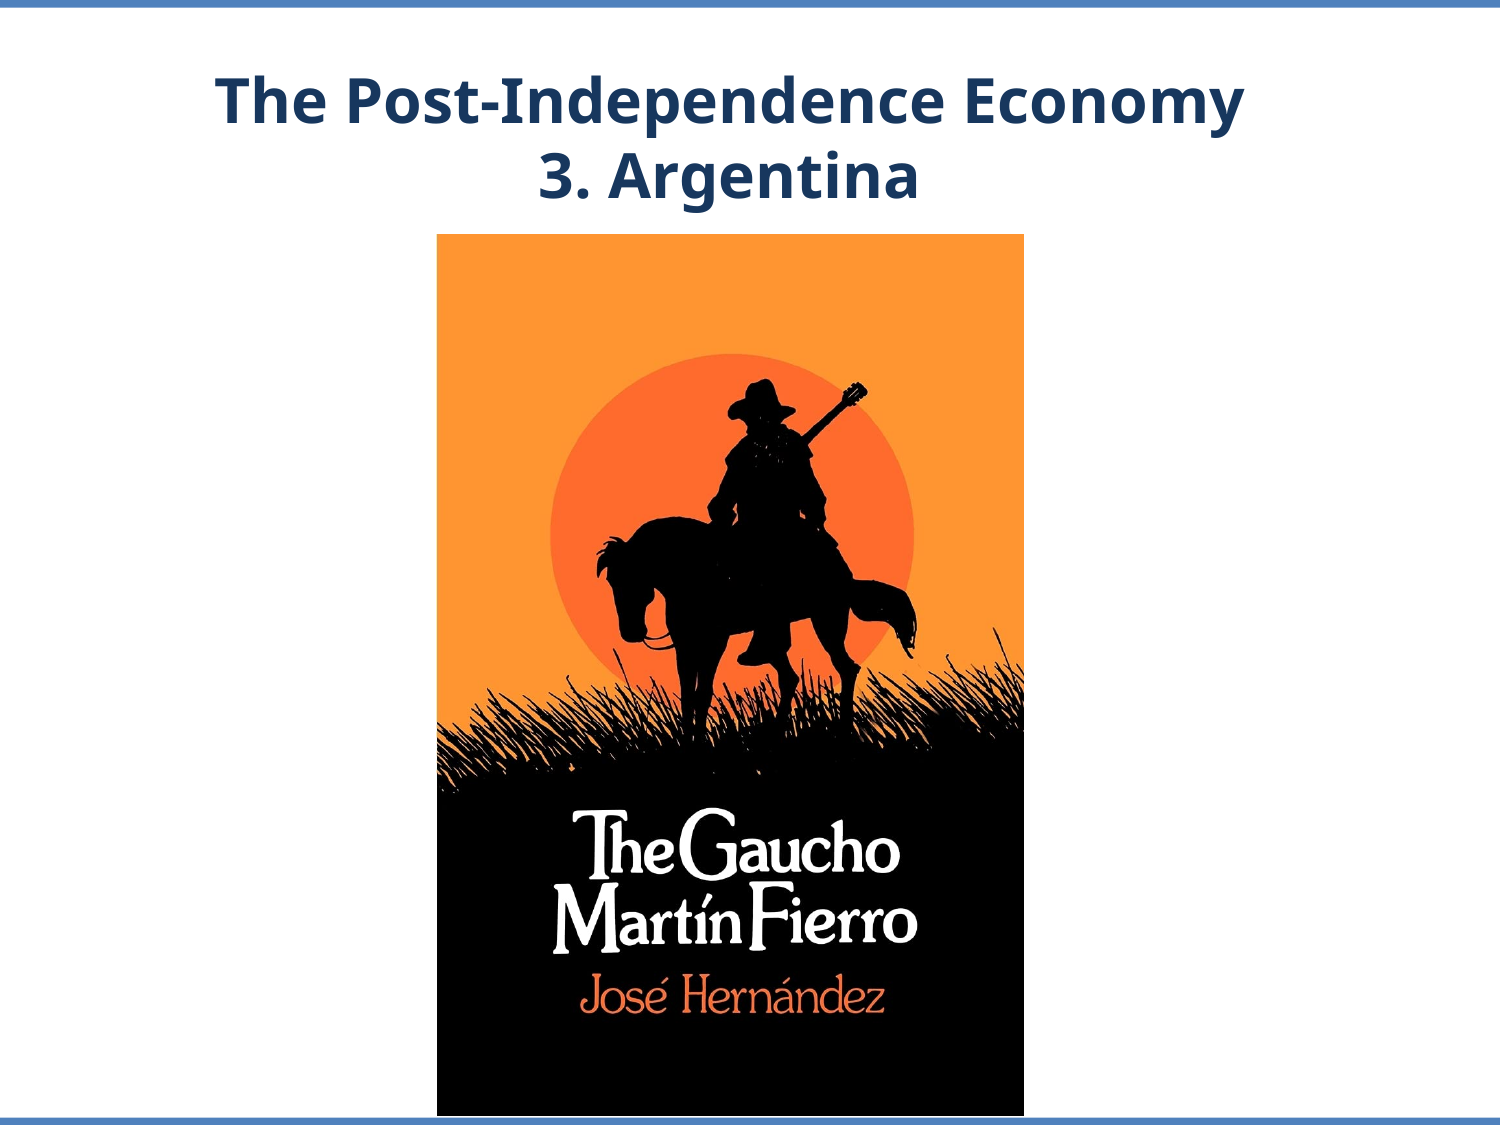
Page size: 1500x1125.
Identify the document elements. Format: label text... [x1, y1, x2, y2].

picture [436, 234, 1024, 1116]
title The Post-Independence Economy 3. Argentina [55, 75, 1406, 197]
